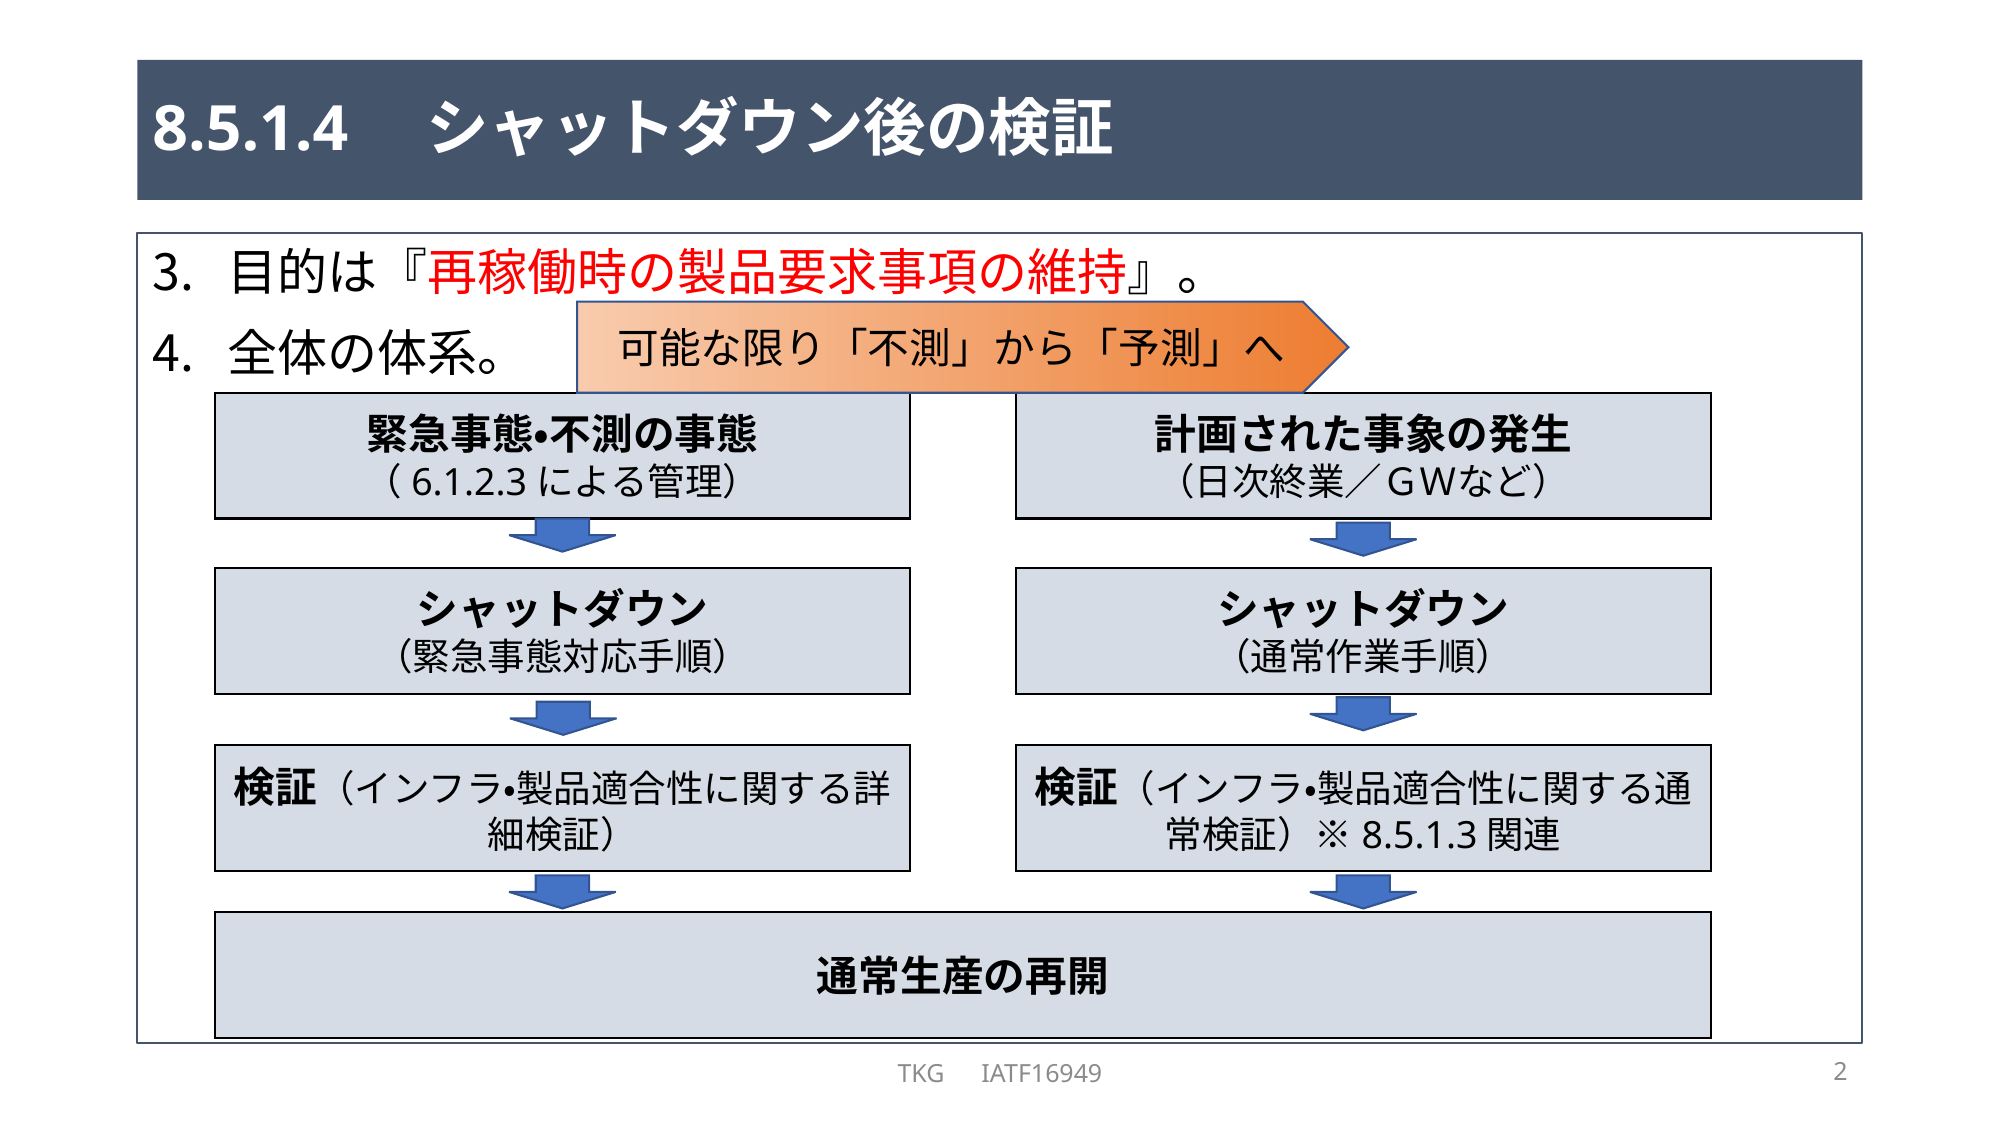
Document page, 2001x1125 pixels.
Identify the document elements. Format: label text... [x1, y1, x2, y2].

text_box 計画された事象の発生 （日次終業／ＧＷなど） [1015, 392, 1712, 520]
text_box 緊急事態・不測の事態 （6.1.2.3による管理） [214, 392, 911, 520]
text_box 目的は『再稼働時の製品要求事項の維持』。 全体の体系。 [137, 232, 1863, 1043]
text_box 検証（インフラ・製品適合性に関する通常検証）※8.5.1.3関連 [1015, 744, 1712, 872]
title 8.5.1.4 シャットダウン後の検証 [137, 59, 1863, 200]
text_box [1309, 696, 1417, 732]
slide_number 2 [1412, 1042, 1863, 1103]
text_box 通常生産の再開 [214, 911, 1712, 1039]
text_box [508, 517, 617, 553]
text_box [509, 700, 617, 736]
text_box [1309, 521, 1417, 557]
text_box 可能な限り「不測」から「予測」へ [576, 300, 1350, 394]
text_box 検証（インフラ・製品適合性に関する詳細検証） [214, 744, 911, 872]
text_box [1309, 874, 1417, 910]
text_box シャットダウン （緊急事態対応手順） [214, 567, 911, 695]
text_box シャットダウン （通常作業手順） [1015, 567, 1712, 695]
footer TKG IATF16949 [662, 1042, 1338, 1103]
text_box [508, 874, 617, 910]
